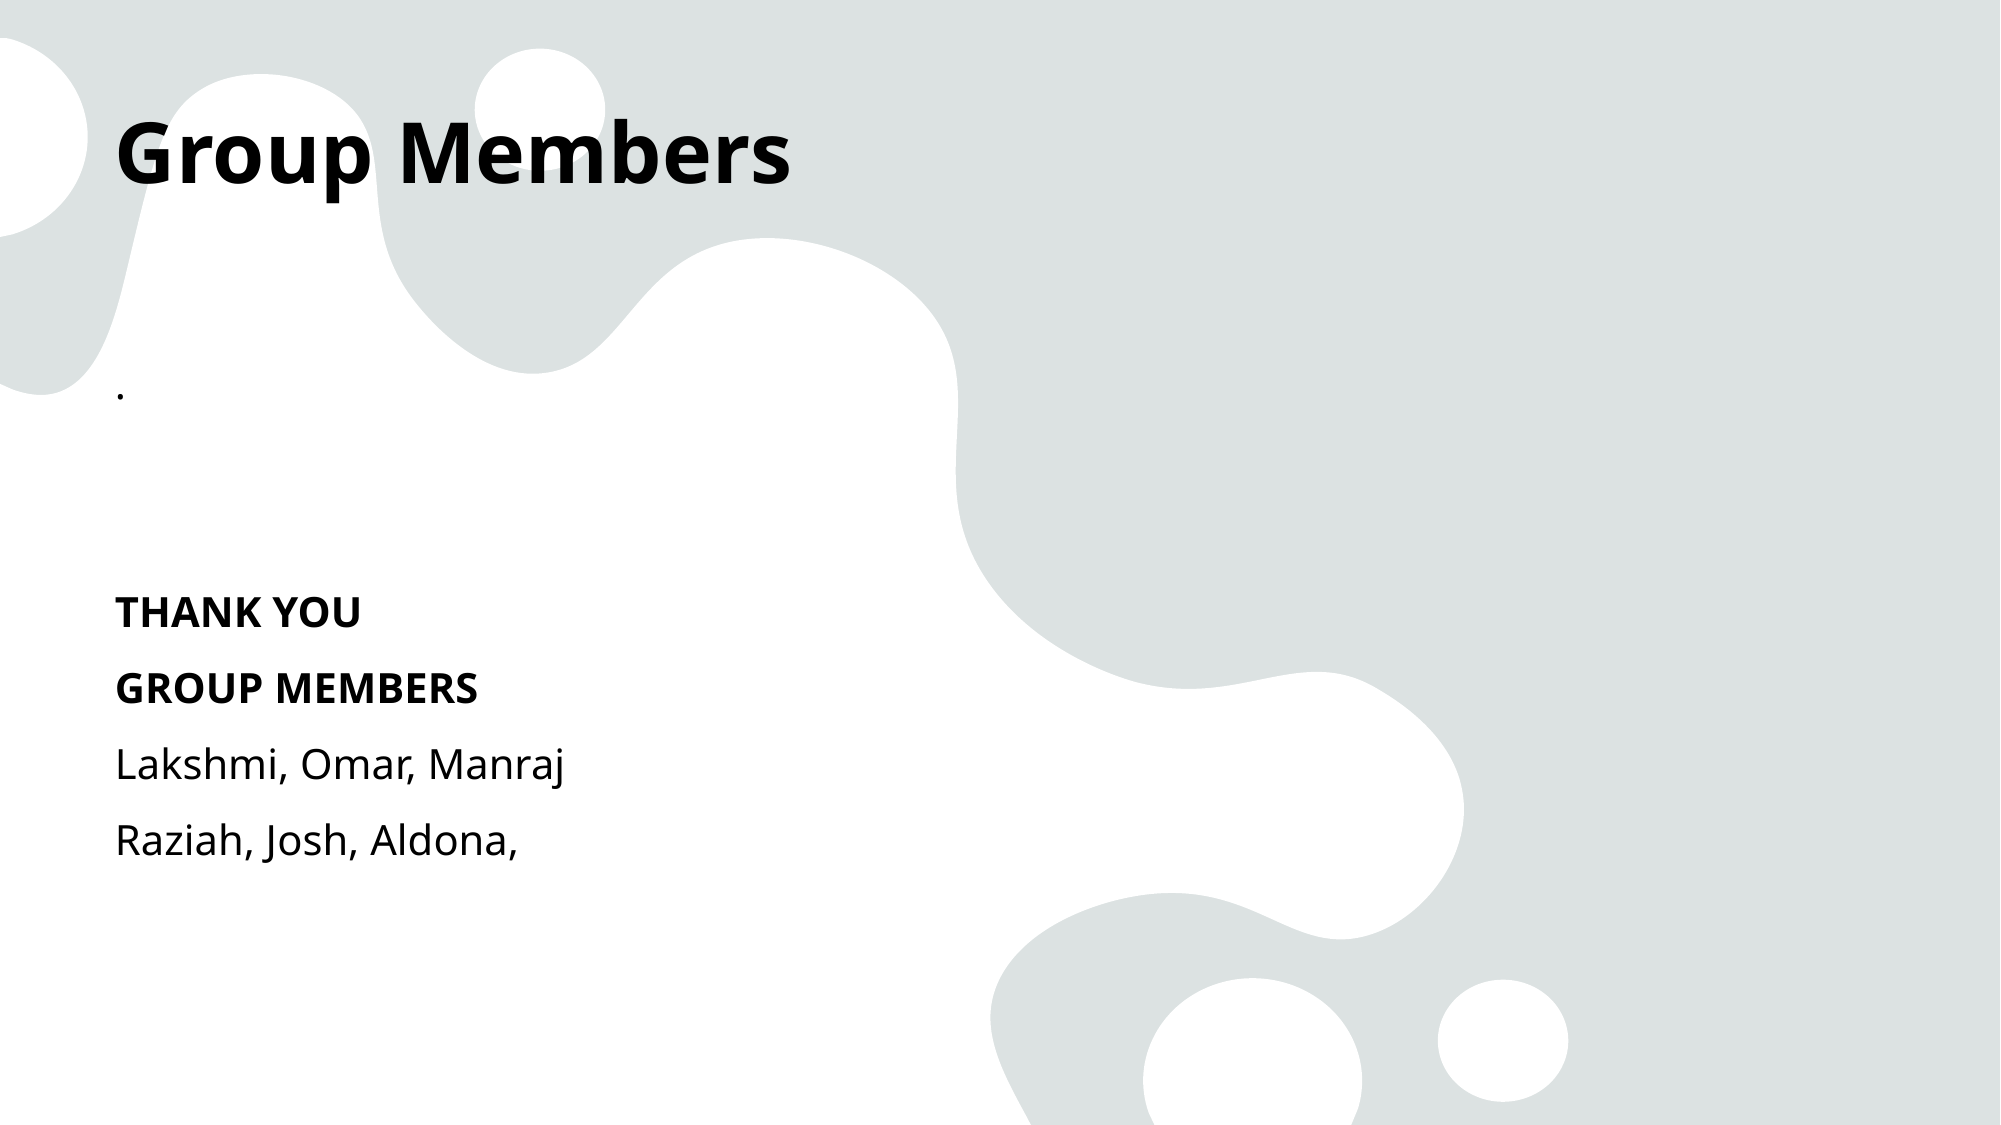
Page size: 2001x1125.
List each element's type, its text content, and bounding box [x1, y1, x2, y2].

list . THANK YOU GROUP MEMBERS Lakshmi, Omar, Manraj Raziah, Josh, Aldona, [99, 345, 1900, 1008]
title Group Members [99, 91, 1900, 309]
